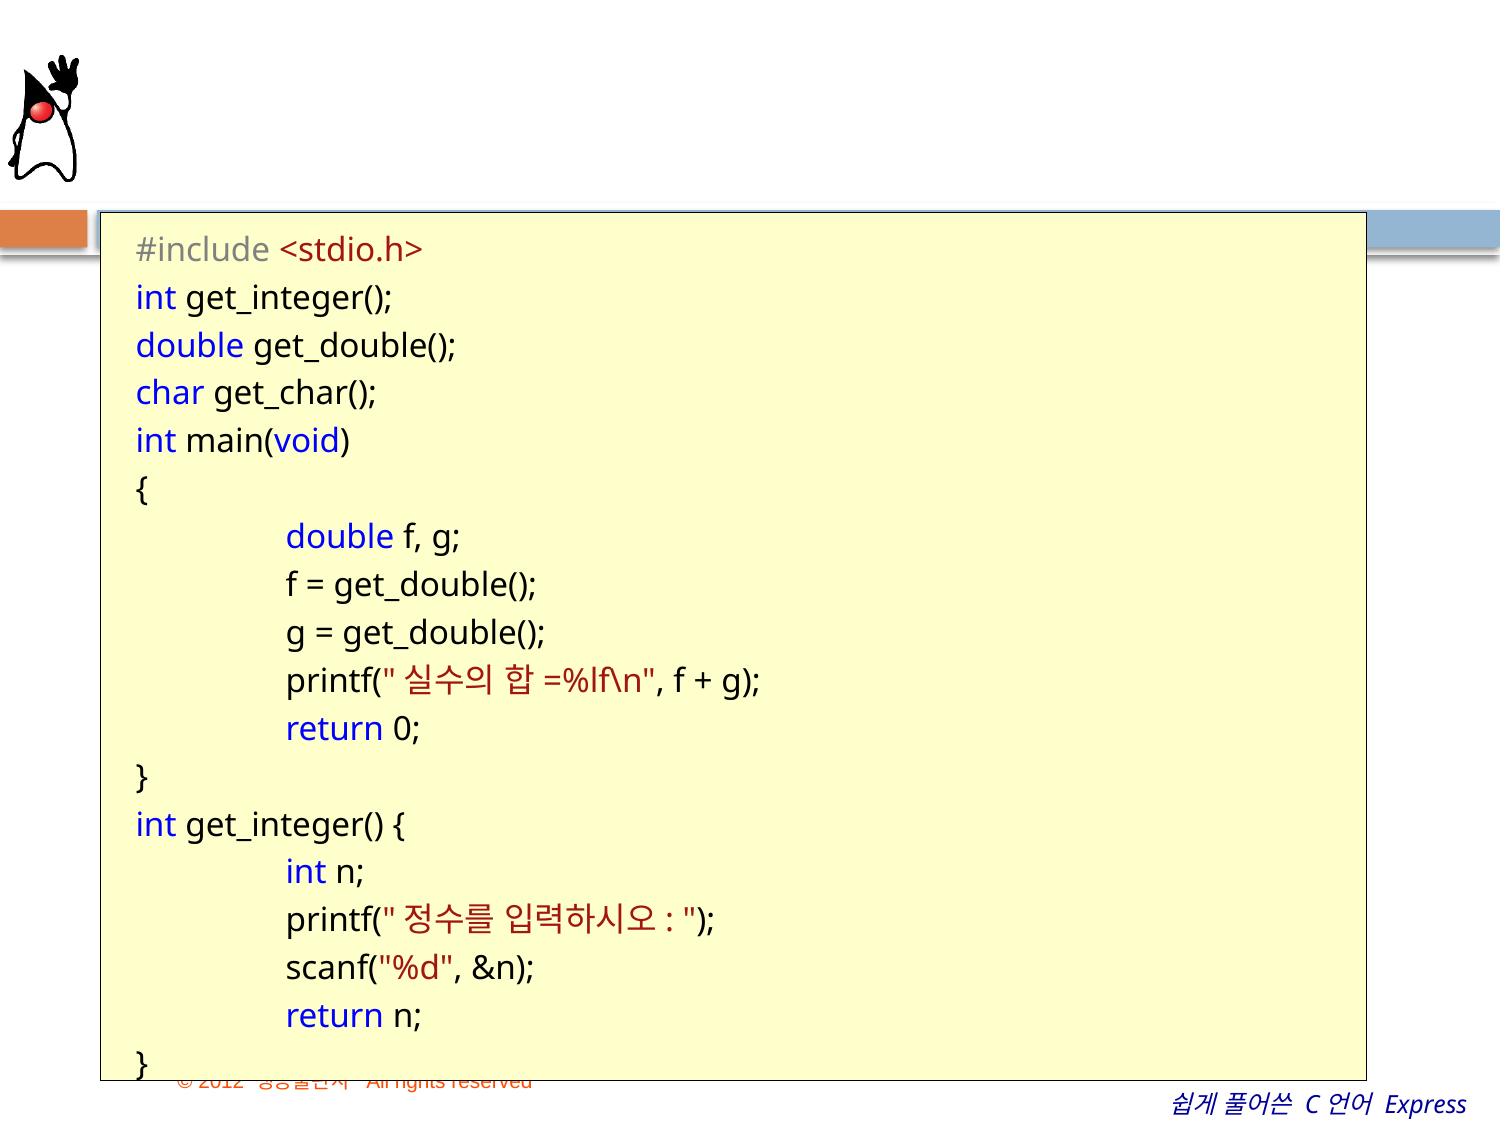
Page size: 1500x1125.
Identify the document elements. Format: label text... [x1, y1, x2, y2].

picture [8, 55, 79, 182]
text_box #include <stdio.h> int get_integer(); double get_double(); char get_char(); int main(void) { double f, g; f = get_double(); g = get_double(); printf("실수의 합=%lf\n", f + g); return 0; } int get_integer() { int n; printf("정수를 입력하시오: "); scanf("%d", &n); return n; } [99, 212, 1367, 1081]
